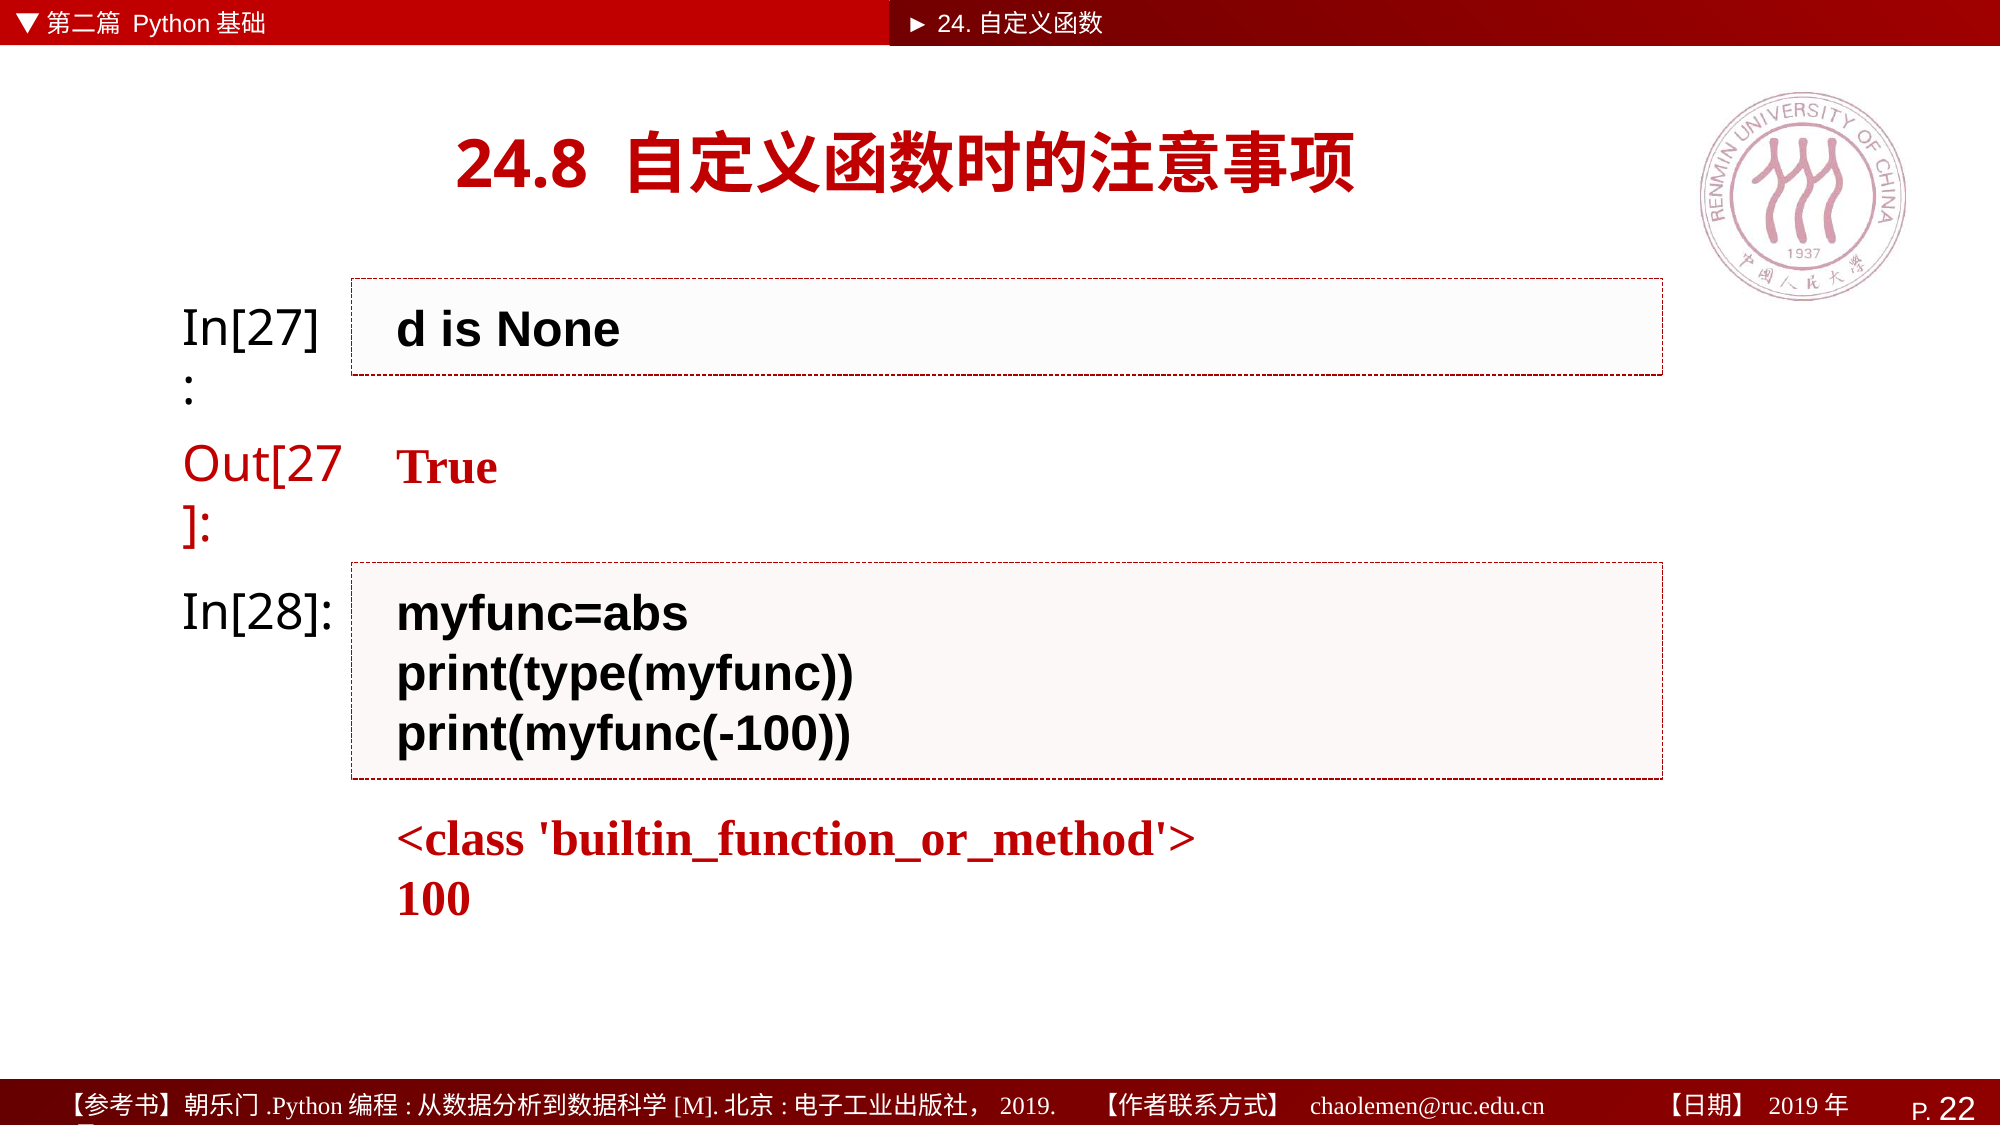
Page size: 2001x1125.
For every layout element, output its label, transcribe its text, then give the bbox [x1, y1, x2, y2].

list ▼第二篇 Python基础 [0, 0, 725, 43]
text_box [167, 278, 1663, 513]
title 24.8 自定义函数时的注意事项 [101, 92, 1710, 229]
picture [1696, 89, 1910, 304]
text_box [167, 562, 1663, 941]
list ► 24.自定义函数 [890, 0, 1249, 43]
